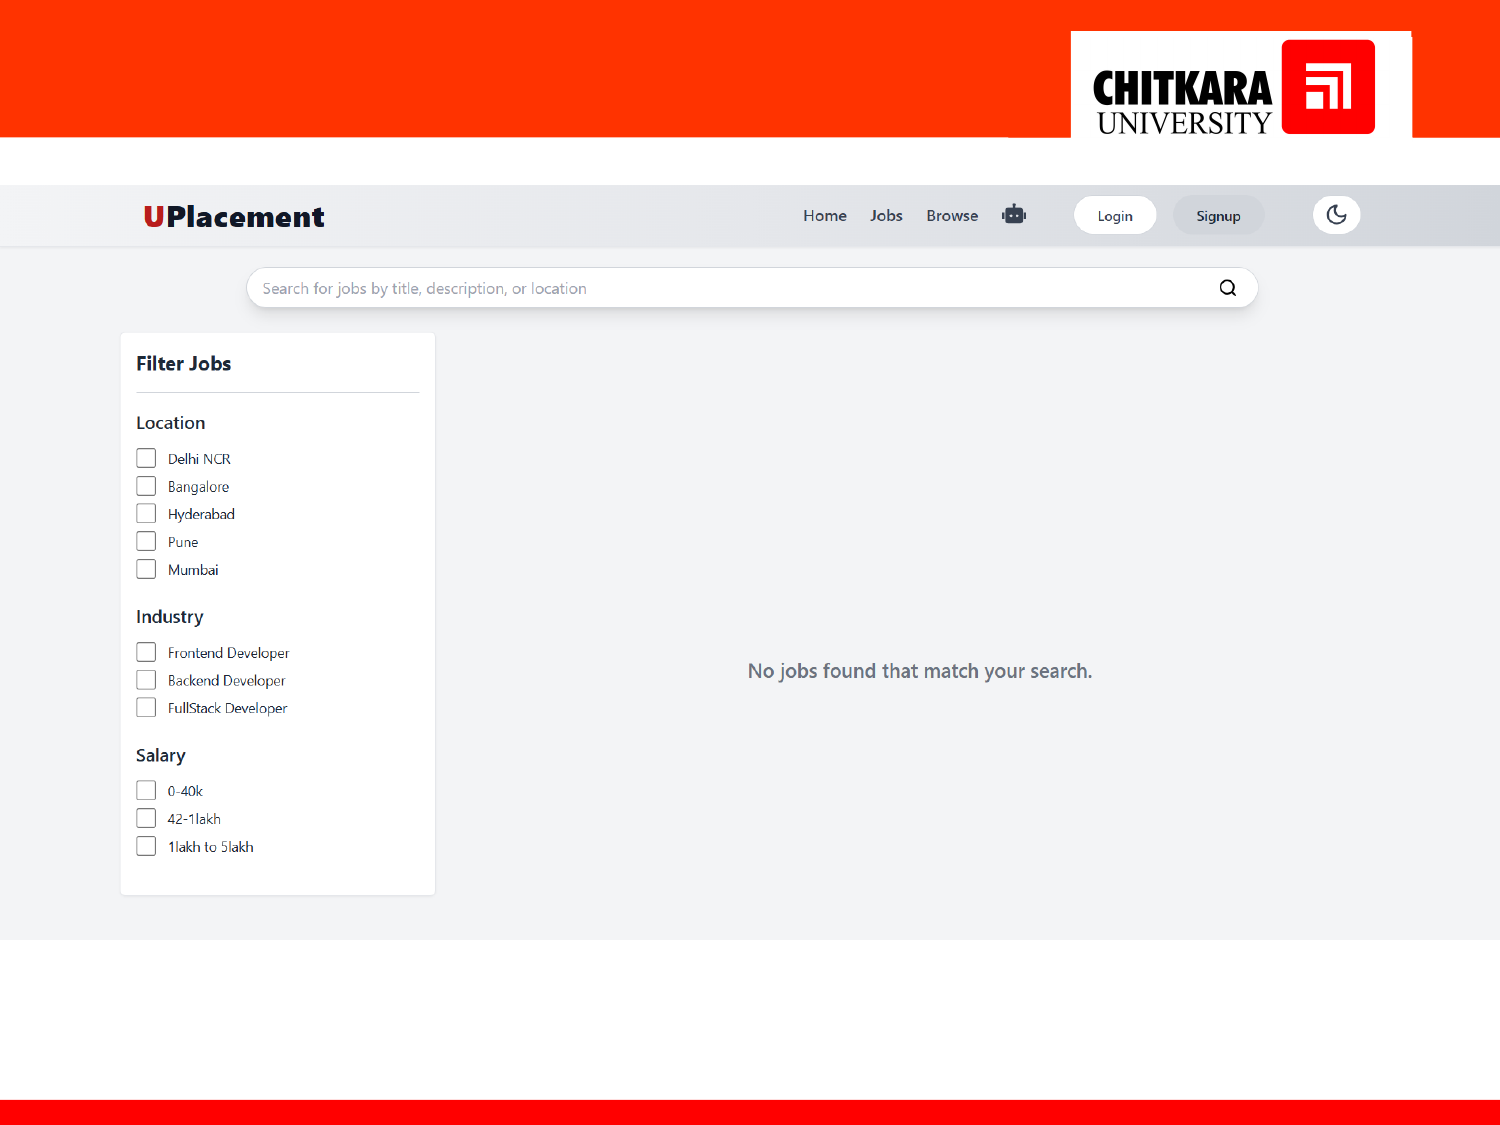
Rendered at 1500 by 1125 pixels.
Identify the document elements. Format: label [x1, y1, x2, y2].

picture [1074, 37, 1390, 138]
picture [0, 184, 1500, 940]
